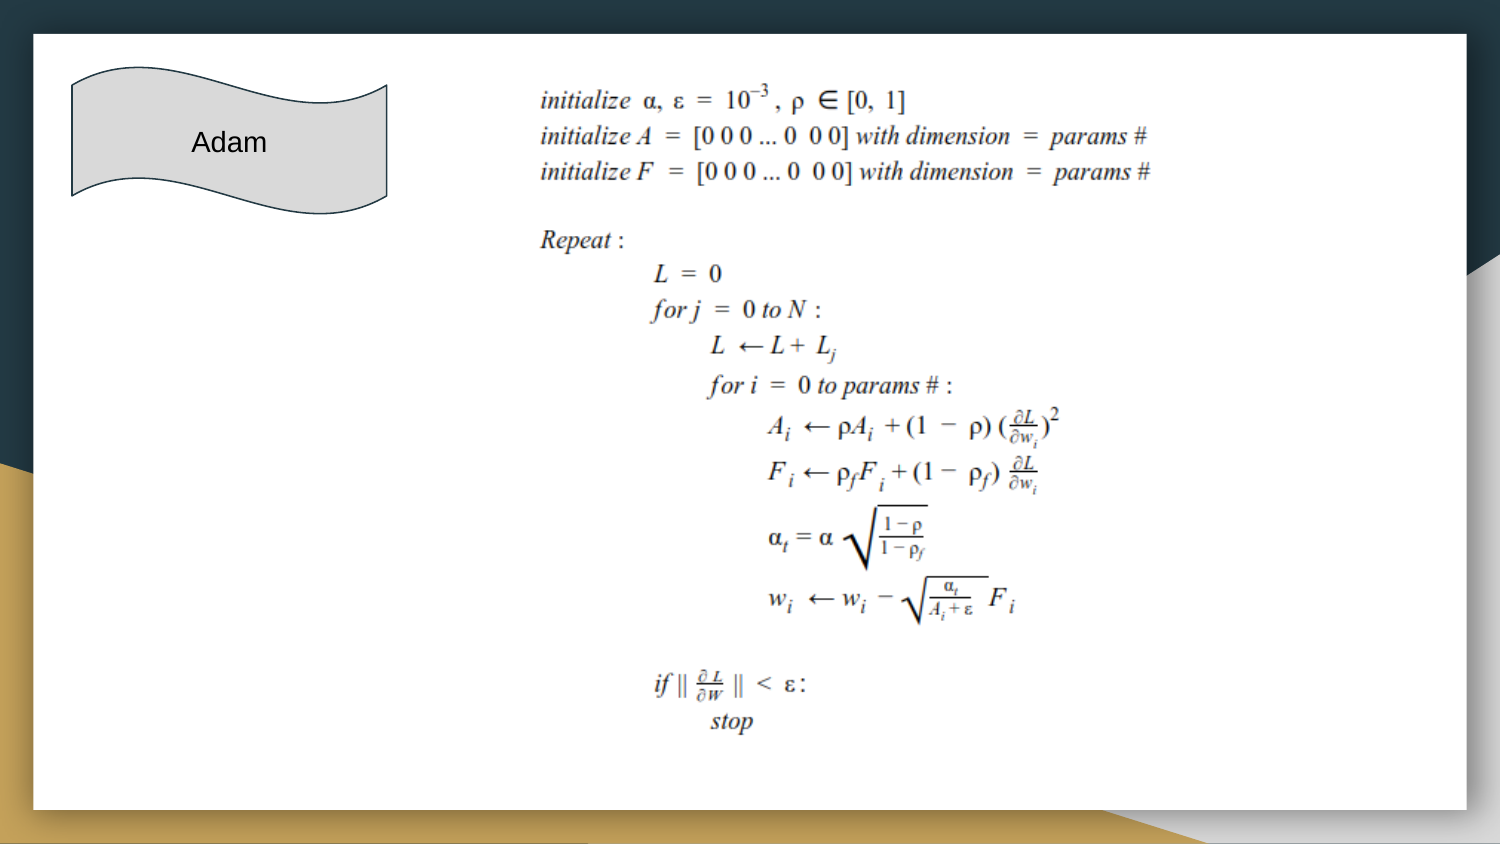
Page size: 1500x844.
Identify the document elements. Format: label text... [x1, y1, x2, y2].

text_box Adam [71, 67, 387, 214]
picture [492, 48, 1262, 796]
